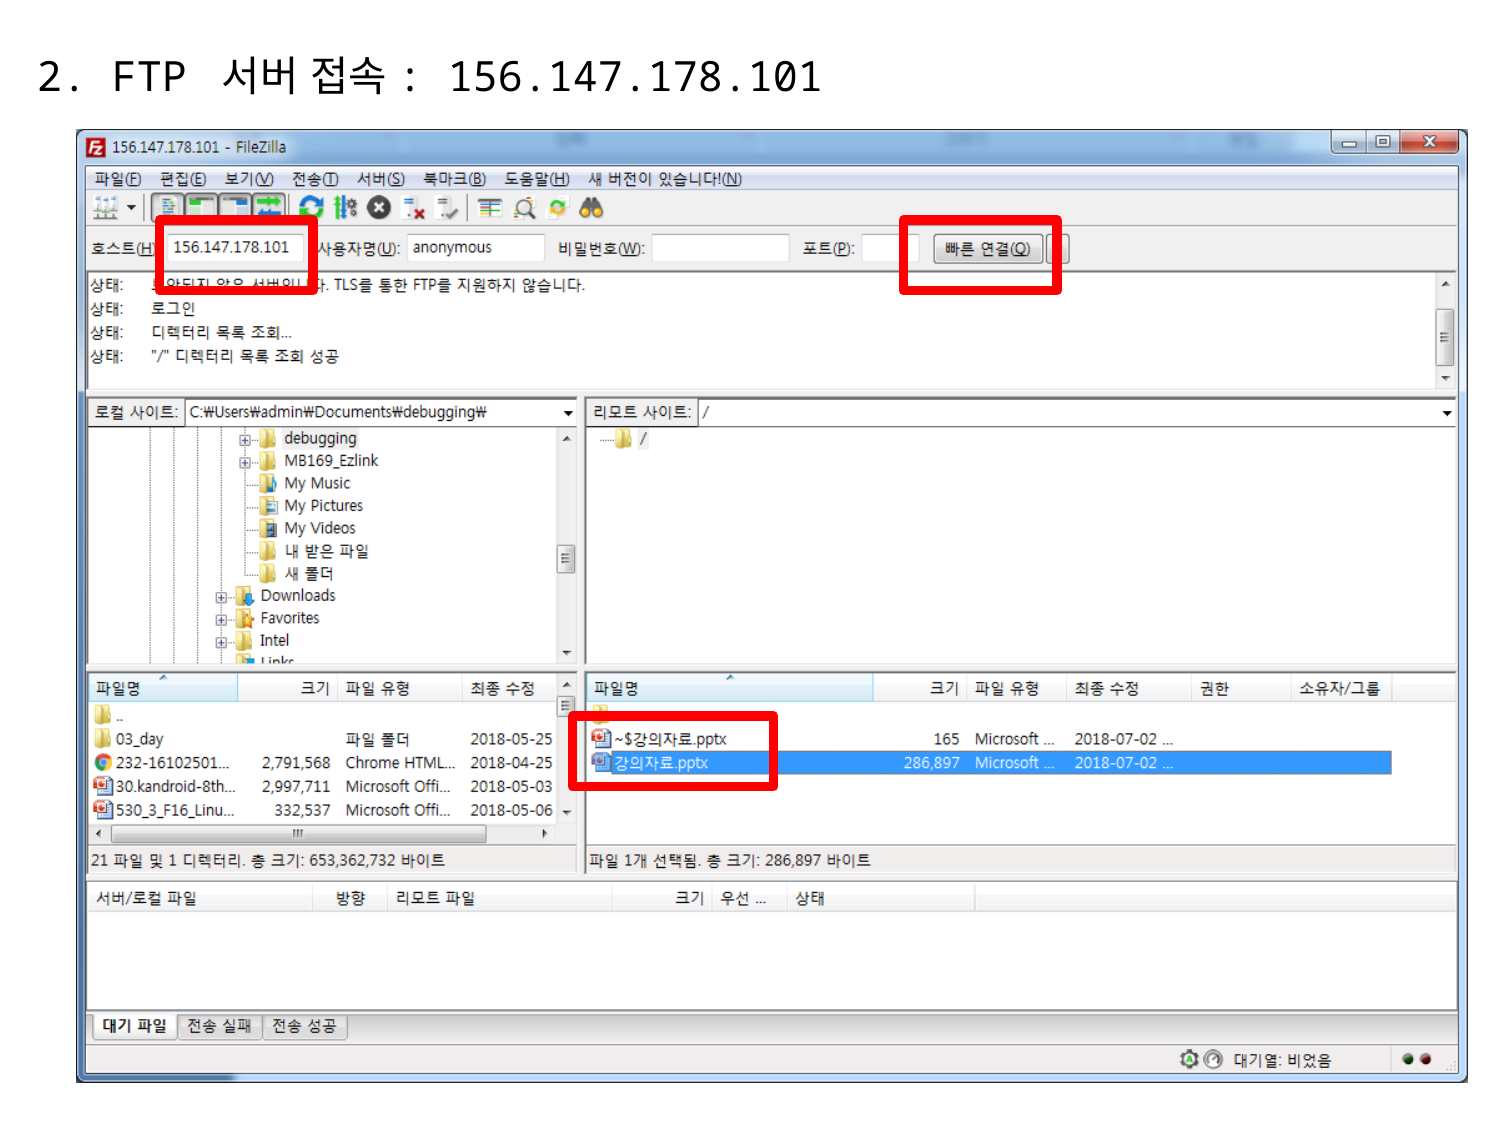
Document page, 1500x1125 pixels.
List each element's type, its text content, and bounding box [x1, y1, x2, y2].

picture [76, 129, 1469, 1084]
text_box 2. FTP 서버 접속: 156.147.178.101 [22, 42, 838, 108]
